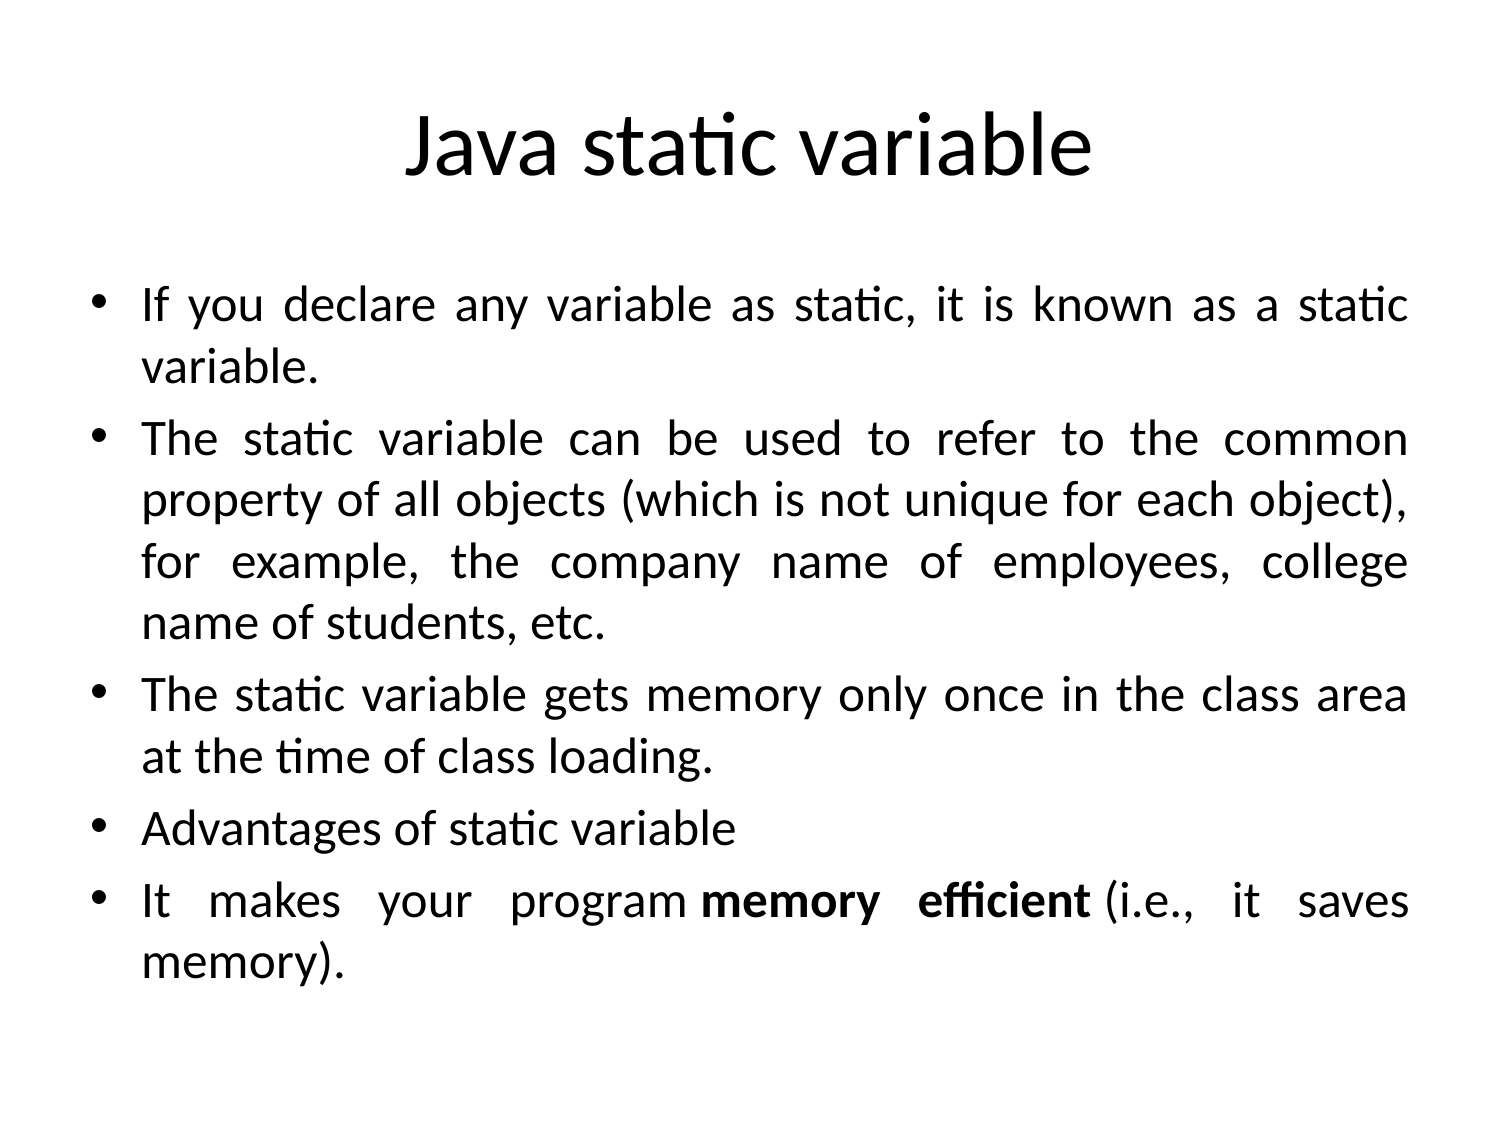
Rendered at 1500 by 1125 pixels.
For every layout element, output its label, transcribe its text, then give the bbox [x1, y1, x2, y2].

list If you declare any variable as static, it is known as a static variable. The static variable can be used to refer to the common property of all objects (which is not unique for each object), for example, the company name of employees, college name of students, etc. The static variable gets memory only once in the class area at the time of class loading. Advantages of static variable It makes your program memory efficient (i.e., it saves memory). [75, 262, 1425, 1005]
title Java static variable [75, 45, 1425, 233]
